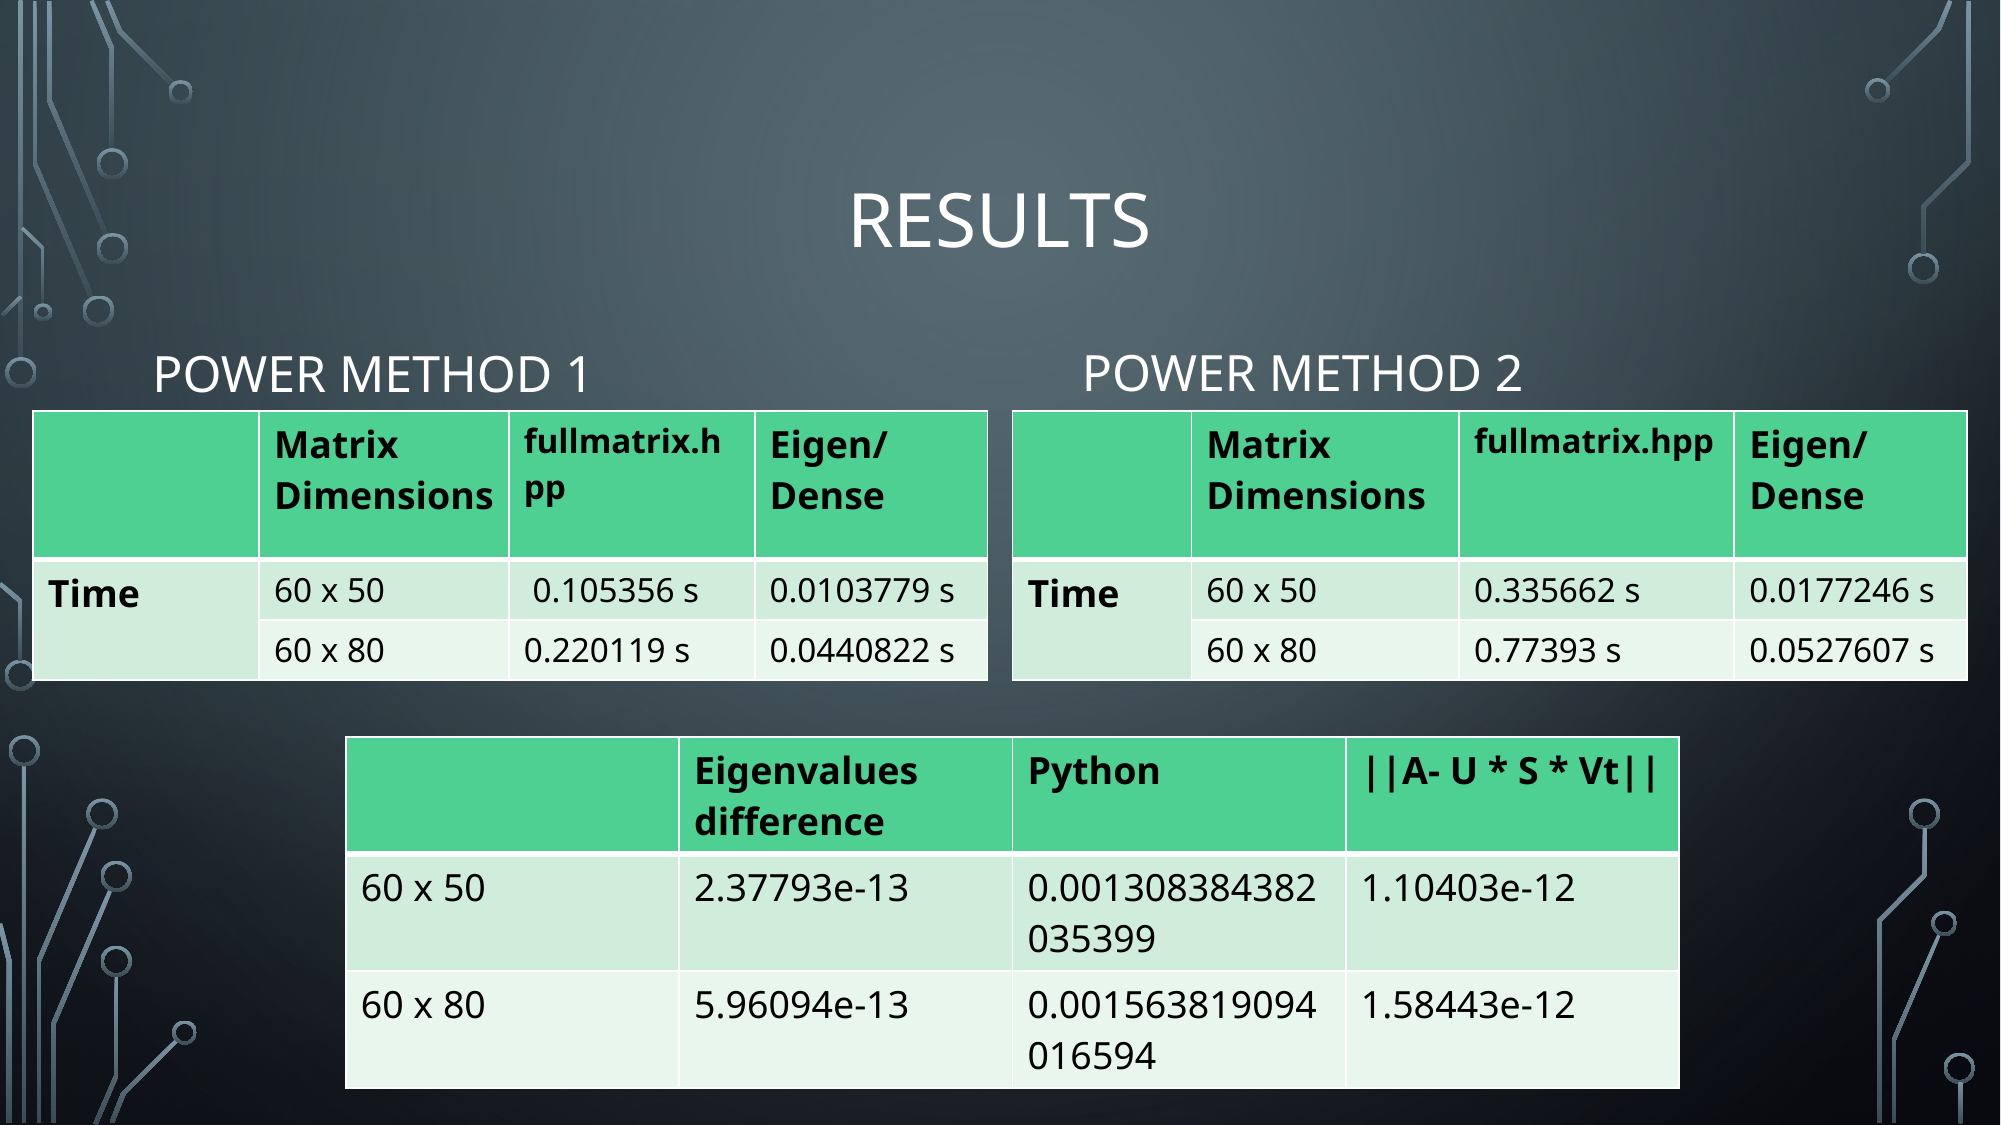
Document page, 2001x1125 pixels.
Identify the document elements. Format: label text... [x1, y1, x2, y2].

table_cell 0.77393 s [1460, 621, 1733, 679]
table_cell 0.105356 s [510, 562, 754, 619]
table_cell 0.0527607 s [1735, 621, 1966, 679]
table_header ||A- U * S * Vt|| [1347, 738, 1678, 851]
table_header Matrix Dimensions [260, 412, 508, 557]
table_header [347, 738, 678, 851]
table_header [34, 412, 258, 557]
table_header Eigenvalues difference [680, 738, 1012, 851]
table_cell 60 x 50 [1192, 562, 1458, 619]
table_header fullmatrix.hpp [1460, 412, 1733, 557]
table_cell 0.0103779 s [756, 562, 987, 619]
table_header fullmatrix.hpp [510, 412, 754, 557]
title Results [187, 101, 1813, 344]
table_cell Time [1013, 562, 1191, 679]
table_header Eigen/Dense [756, 412, 987, 557]
table_header [1013, 412, 1191, 557]
table_cell 0.001563819094016594 [1013, 972, 1345, 1087]
table_cell 60 x 80 [260, 621, 508, 679]
list Power method 1 [137, 275, 984, 410]
table_cell 0.001308384382035399 [1013, 857, 1345, 970]
table_cell 0.220119 s [510, 621, 754, 679]
table_header Eigen/Dense [1735, 412, 1966, 557]
table_cell 2.37793e-13 [680, 857, 1012, 970]
table_cell 0.335662 s [1460, 562, 1733, 619]
table_header Python [1013, 738, 1345, 851]
table_cell 60 x 50 [260, 562, 508, 619]
table_cell 0.0440822 s [756, 621, 987, 679]
table_cell Time [34, 562, 258, 679]
text_box Power method 2 [1066, 275, 1913, 410]
table_cell 0.0177246 s [1735, 562, 1966, 619]
table_header Matrix Dimensions [1192, 412, 1458, 557]
table_cell 60 x 50 [347, 857, 678, 970]
table_cell 5.96094e-13 [680, 972, 1012, 1087]
table_cell 1.10403e-12 [1347, 857, 1678, 970]
table_cell 60 x 80 [347, 972, 678, 1087]
table_cell 1.58443e-12 [1347, 972, 1678, 1087]
table_cell 60 x 80 [1192, 621, 1458, 679]
